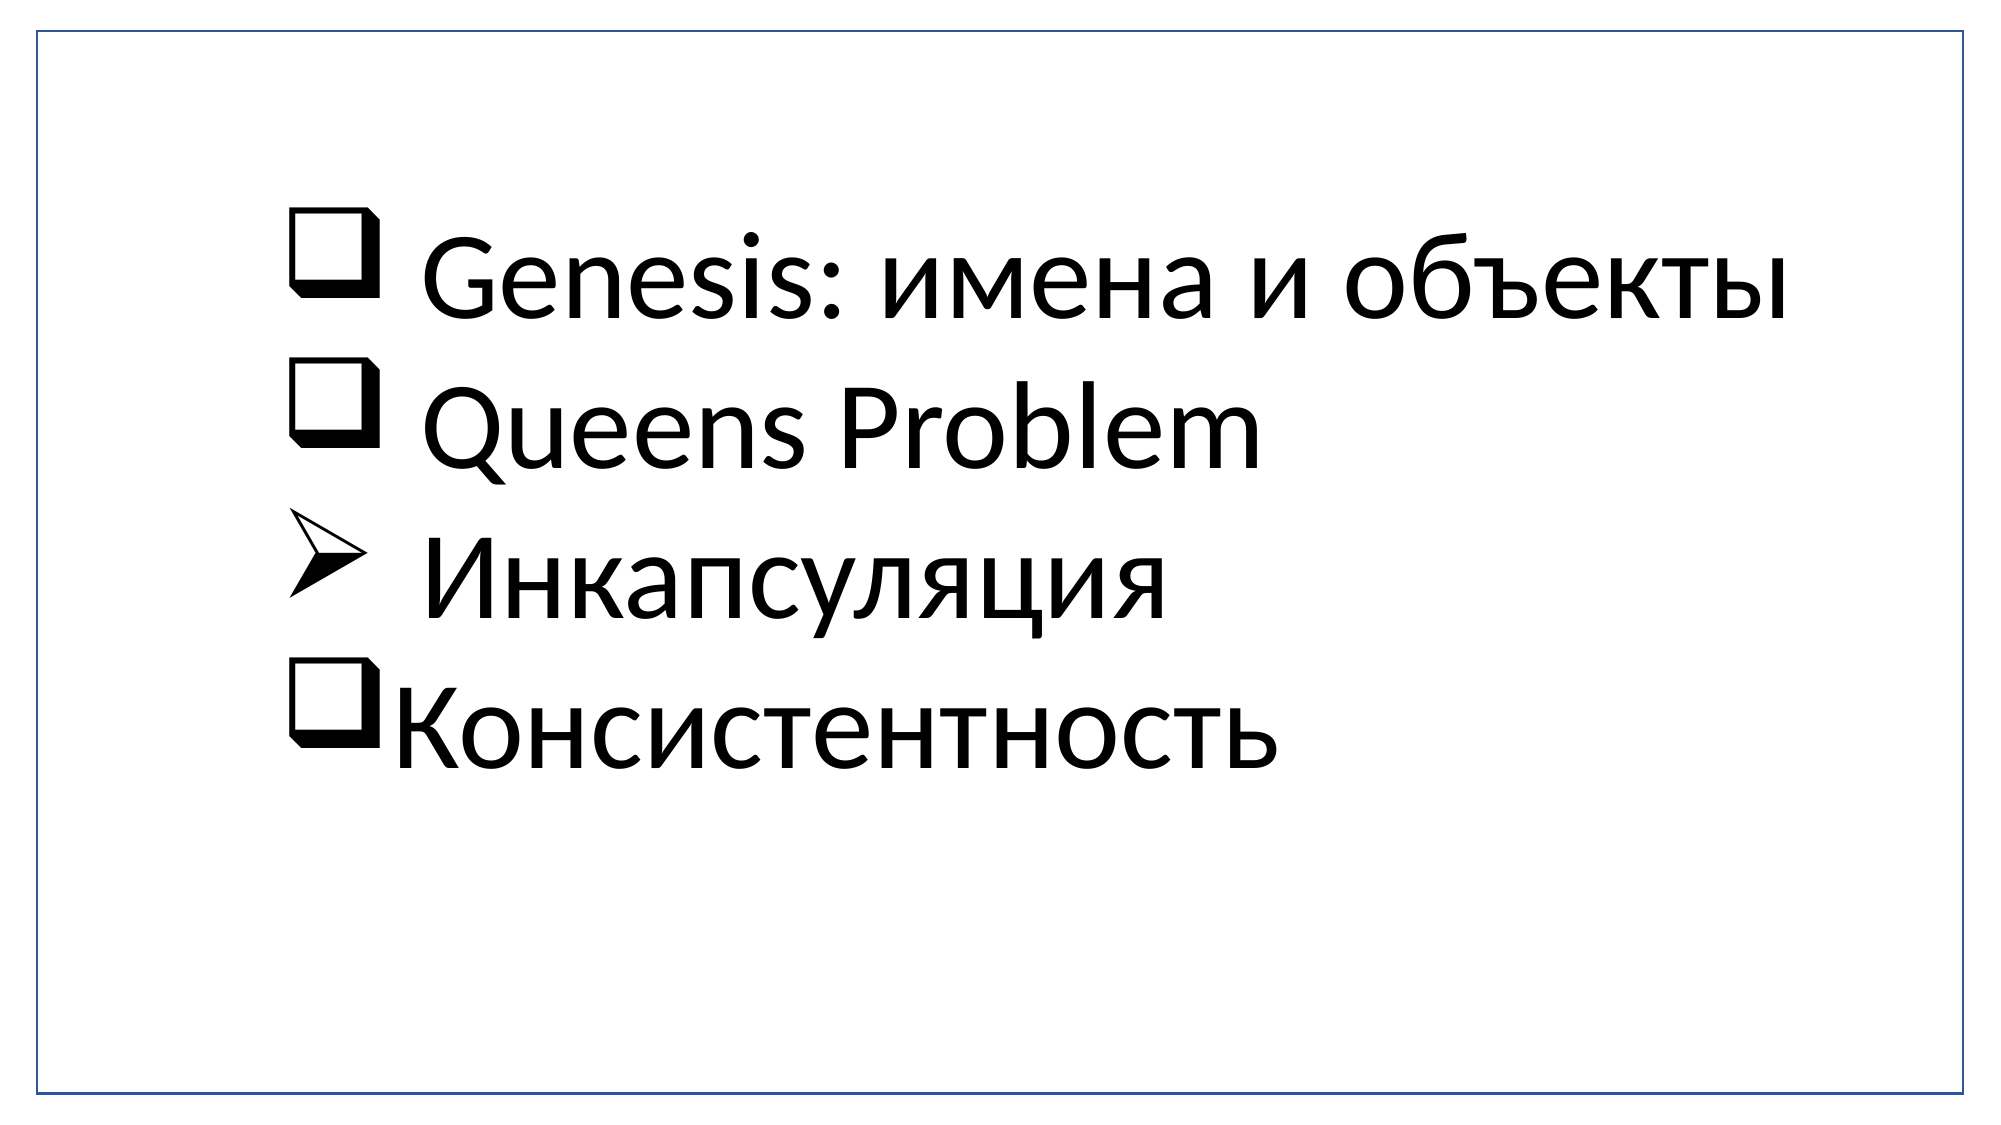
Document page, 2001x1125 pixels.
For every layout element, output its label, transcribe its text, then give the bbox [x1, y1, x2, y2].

text_box [36, 30, 1964, 1095]
text_box Genesis: имена и объекты Queens Problem Инкапсуляция Консистентность [264, 186, 1810, 801]
